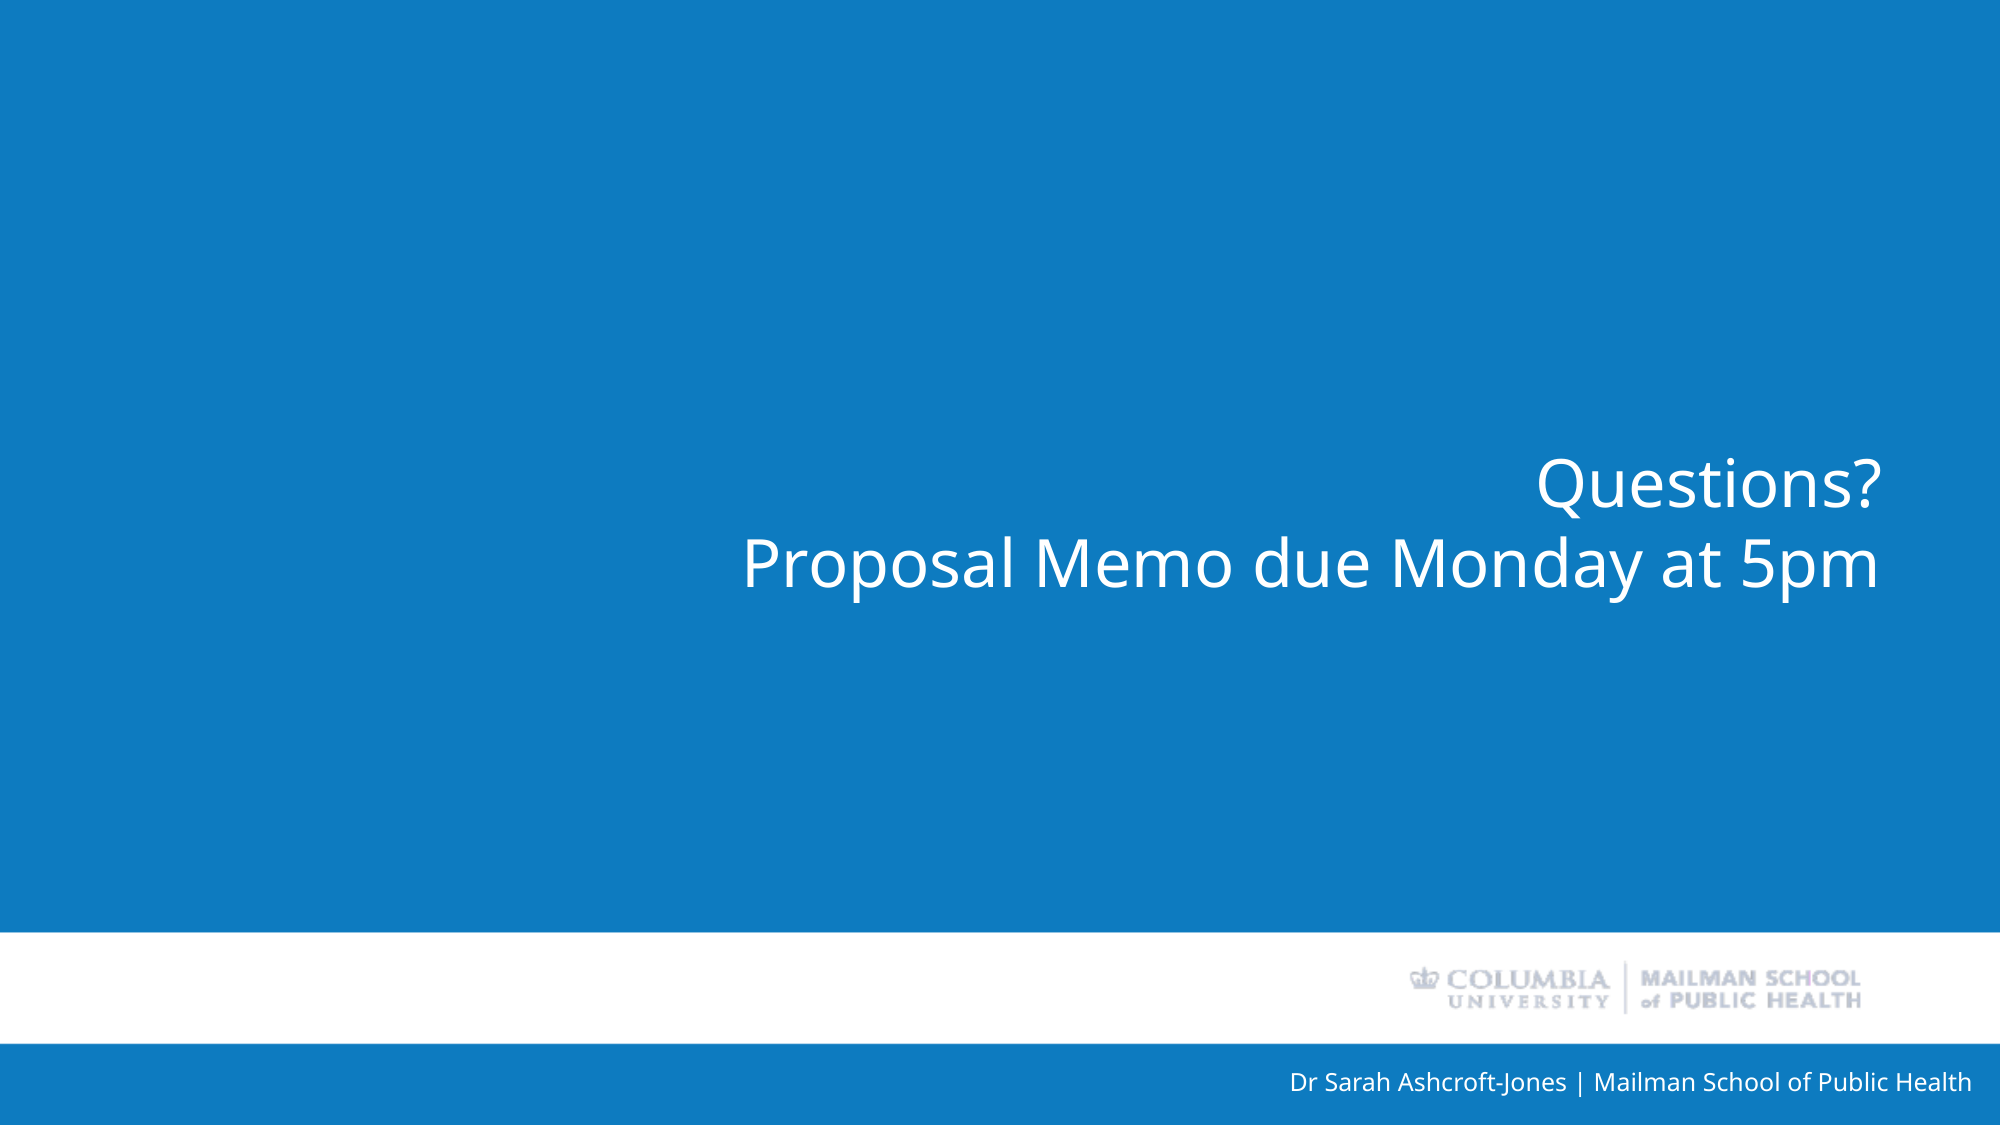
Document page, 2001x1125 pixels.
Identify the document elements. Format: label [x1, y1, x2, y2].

text_box [0, 0, 2000, 1125]
